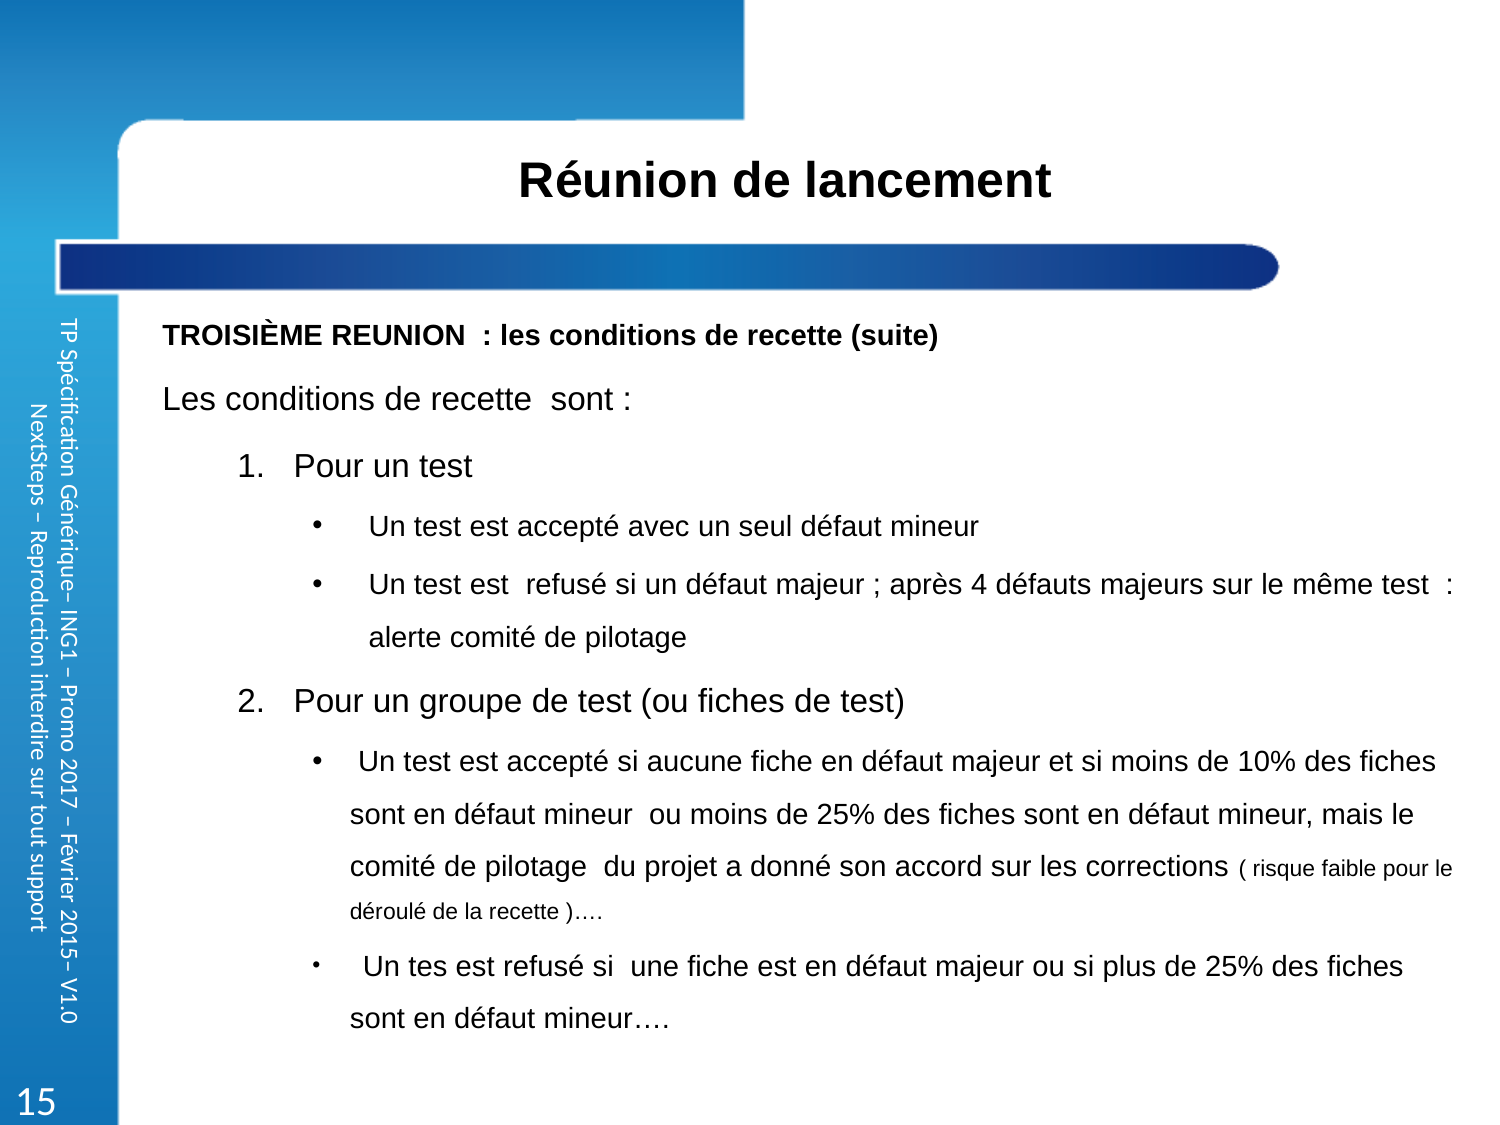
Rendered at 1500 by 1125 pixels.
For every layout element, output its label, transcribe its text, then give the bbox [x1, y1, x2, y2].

list Troisième REUNION : les conditions de recette (suite) Les conditions de recette sont : Pour un test Un test est accepté avec un seul défaut mineur Un test est refusé si un défaut majeur ; après 4 défauts majeurs sur le même test : alerte comité de pilotage Pour un groupe de test (ou fiches de test) Un test est accepté si aucune fiche en défaut majeur et si moins de 10% des fiches sont en défaut mineur ou moins de 25% des fiches sont en défaut mineur, mais le comité de pilotage du projet a donné son accord sur les corrections ( risque faible pour le déroulé de la recette )…. Un tes est refusé si une fiche est en défaut majeur ou si plus de 25% des fiches sont en défaut mineur…. [147, 290, 1471, 966]
text_box Réunion de lancement [164, 140, 1408, 216]
picture [0, 0, 1500, 1125]
